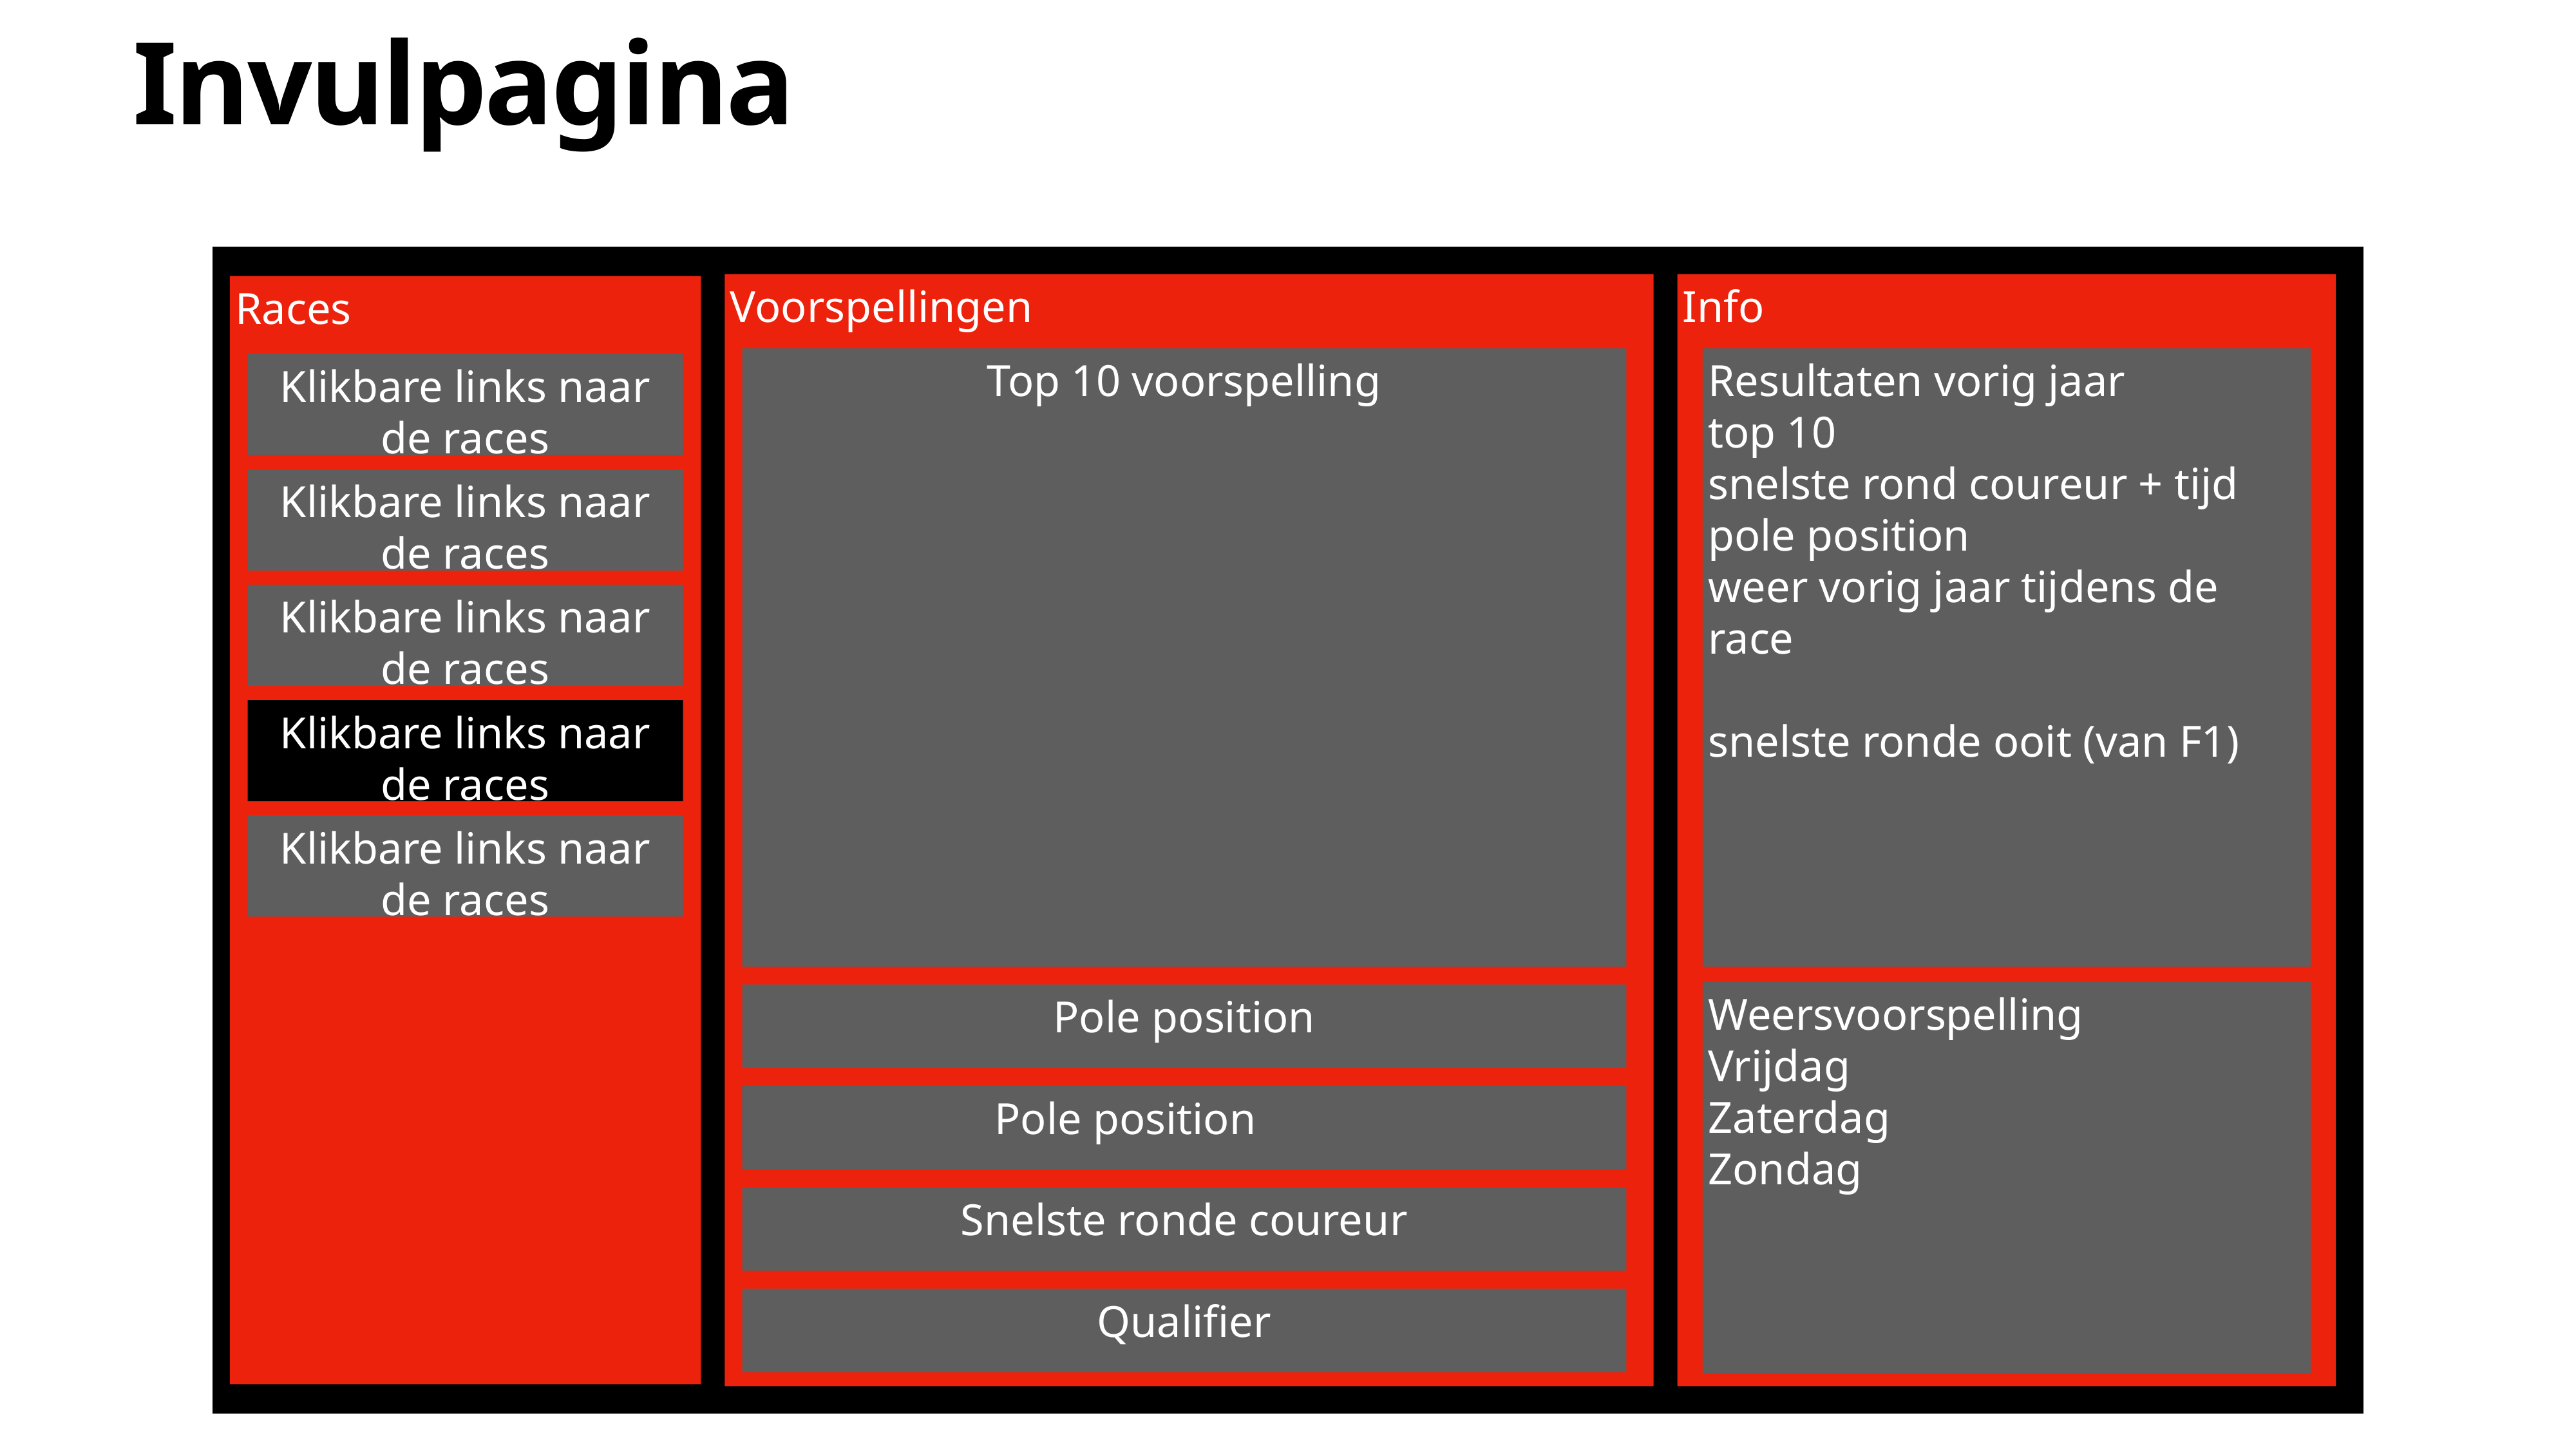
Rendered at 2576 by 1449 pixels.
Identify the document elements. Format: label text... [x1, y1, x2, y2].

text_box Klikbare links naar de races [247, 584, 683, 687]
text_box Weersvoorspelling Vrijdag Zaterdag Zondag [1702, 981, 2311, 1374]
text_box Klikbare links naar de races [247, 700, 683, 802]
text_box Snelste ronde coureur [742, 1187, 1627, 1271]
text_box Pole position [742, 1086, 1510, 1159]
text_box Snelste rondetijd [742, 1086, 1627, 1170]
title Invulpagina [127, 31, 2449, 184]
text_box Qualifier [742, 1289, 1627, 1372]
text_box Pole position [742, 984, 1627, 1068]
text_box Top 10 voorspelling [742, 348, 1627, 967]
text_box Info [1677, 274, 2336, 1387]
text_box Klikbare links naar de races [247, 815, 683, 917]
text_box Klikbare links naar de races [247, 469, 683, 571]
text_box Resultaten vorig jaar top 10 snelste rond coureur + tijd pole position weer vorig jaar tijdens de race snelste ronde ooit (van F1) [1702, 348, 2311, 967]
text_box [213, 247, 2363, 1414]
text_box Races [229, 276, 701, 1385]
text_box Klikbare links naar de races [247, 354, 683, 455]
text_box Voorspellingen [724, 274, 1654, 1387]
